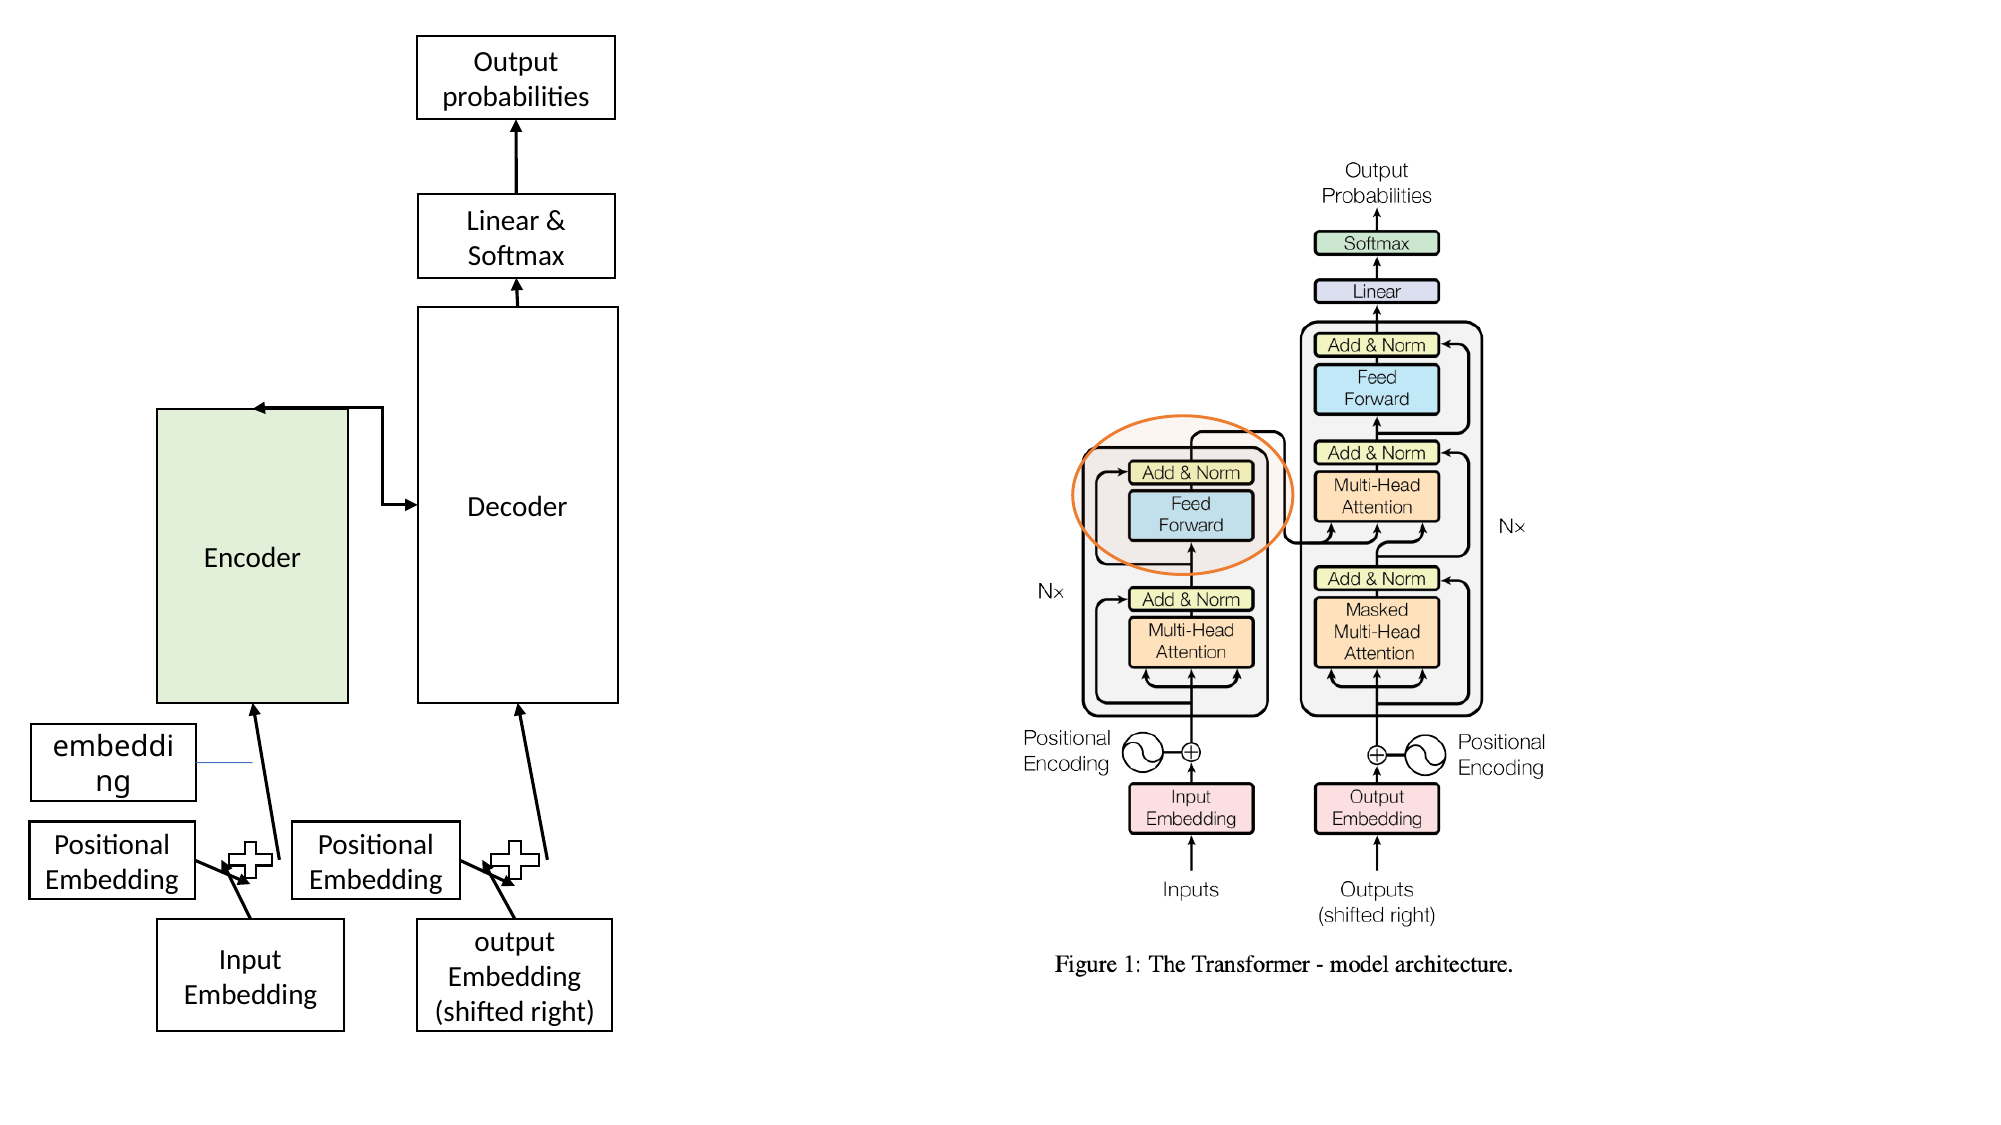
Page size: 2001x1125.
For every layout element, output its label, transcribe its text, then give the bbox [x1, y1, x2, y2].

text_box Input Embedding [156, 918, 345, 1032]
picture [985, 114, 1583, 998]
text_box [490, 840, 540, 880]
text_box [514, 702, 518, 841]
text_box Positional Embedding [28, 820, 196, 900]
text_box Decoder [417, 306, 619, 704]
text_box embedding [30, 723, 197, 802]
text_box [287, 374, 384, 540]
text_box Encoder [156, 408, 349, 704]
text_box Linear & Softmax [417, 193, 616, 279]
text_box Output probabilities [416, 35, 616, 120]
text_box Positional Embedding [291, 820, 461, 900]
text_box [228, 841, 273, 879]
text_box output Embedding (shifted right) [416, 918, 613, 1032]
